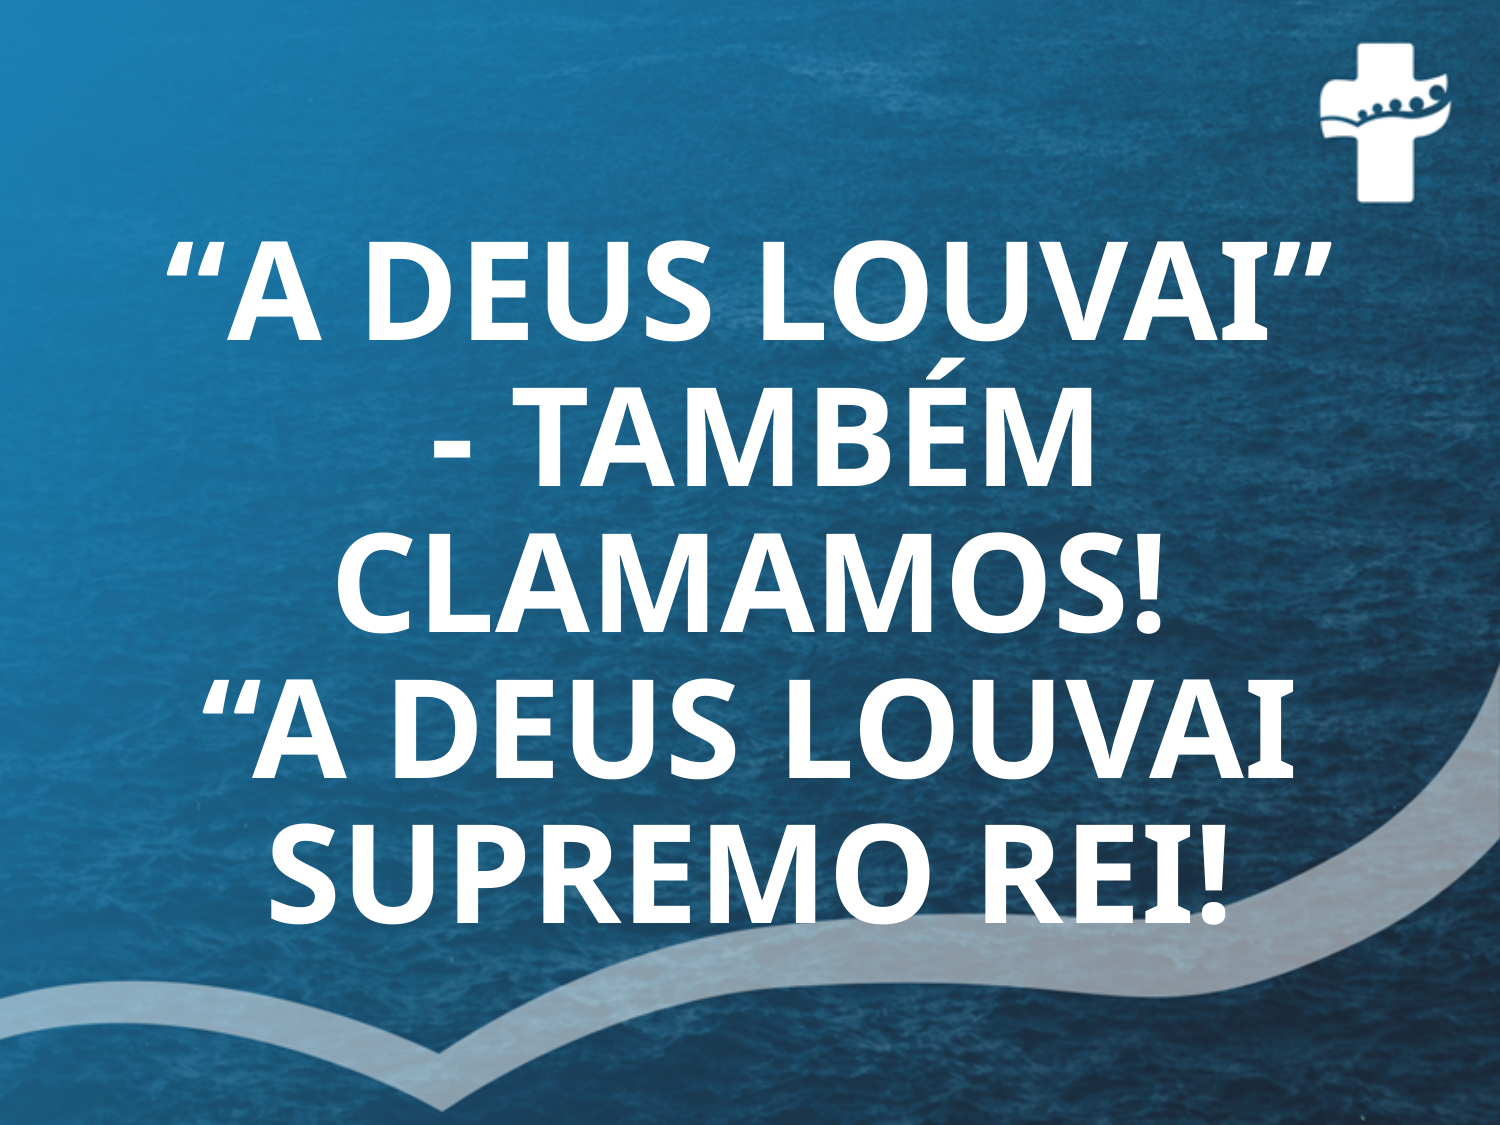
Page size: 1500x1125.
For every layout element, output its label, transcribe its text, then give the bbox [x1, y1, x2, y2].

picture [0, 0, 1500, 492]
picture [0, 681, 1500, 1125]
title “A DEUS LOUVAI” - TAMBÉM CLAMAMOS! “A DEUS LOUVAI SUPREMO REI! [0, 492, 1500, 681]
